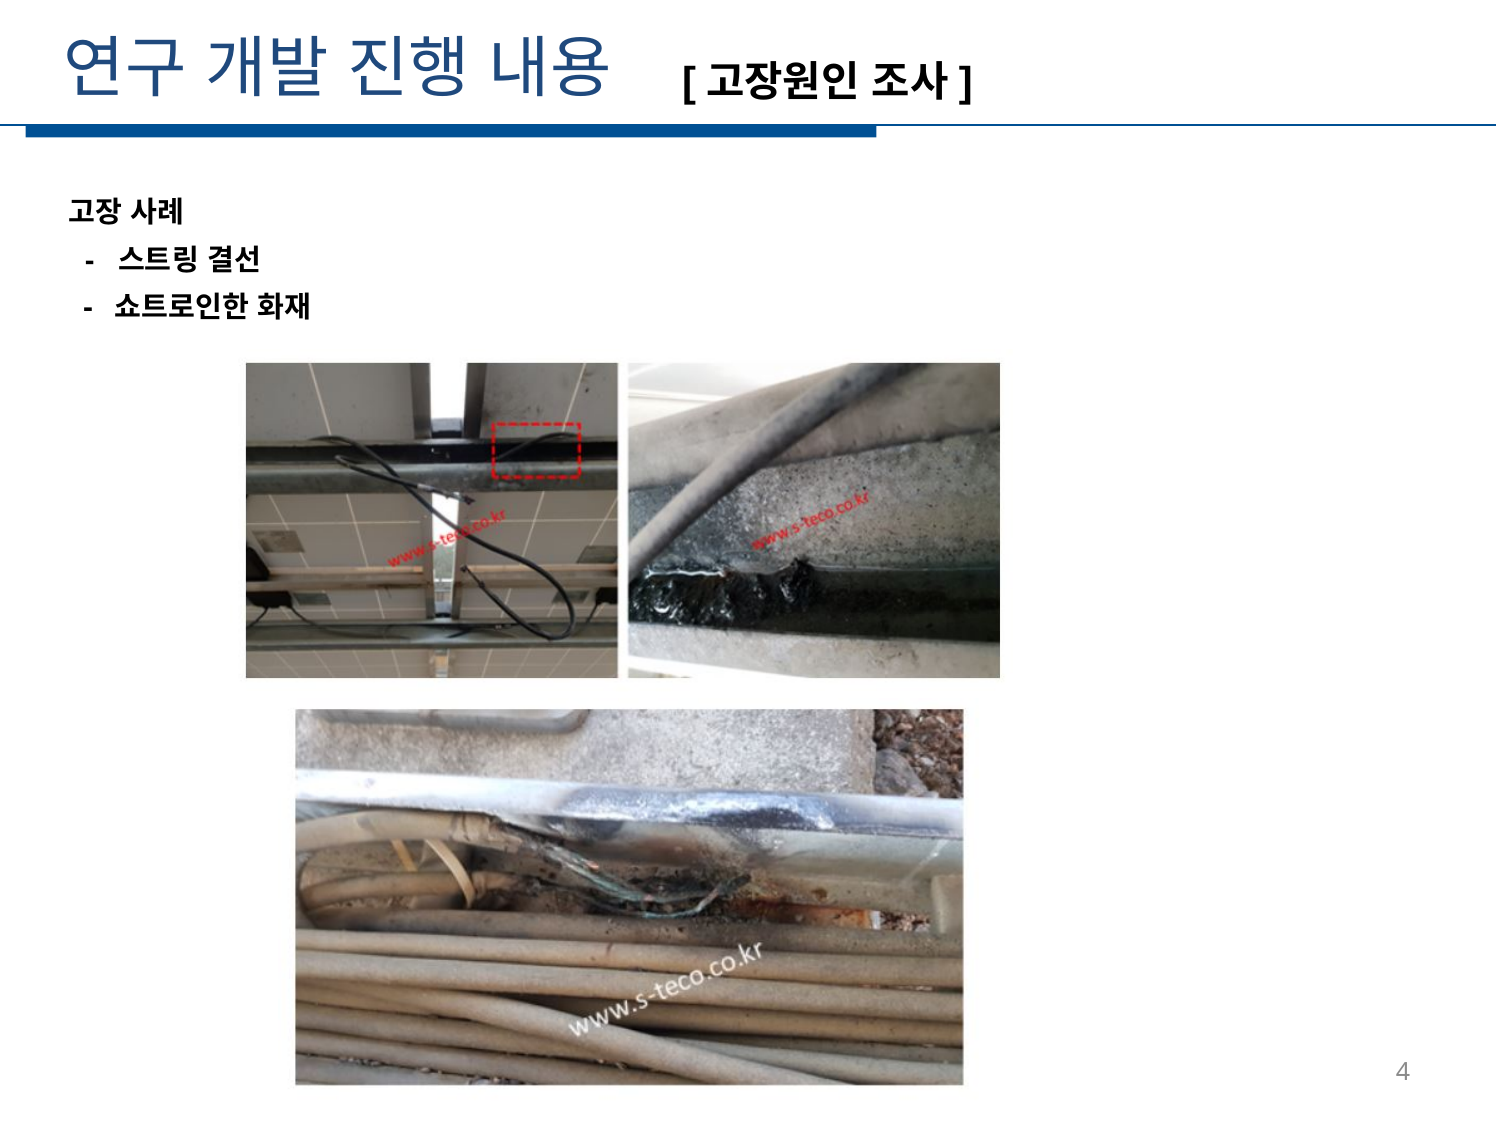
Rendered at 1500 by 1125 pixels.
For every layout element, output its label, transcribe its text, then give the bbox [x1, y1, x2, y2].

picture [278, 698, 985, 1103]
text_box [고장원인 조사] [667, 49, 1156, 113]
picture [229, 349, 1034, 692]
text_box 고장 사례 - 스트링 결선 - 쇼트로인한 화재 [53, 172, 1482, 379]
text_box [0, 124, 1497, 138]
text_box 연구 개발 진행 내용 [49, 17, 1394, 112]
slide_number 4 [1074, 1042, 1425, 1103]
